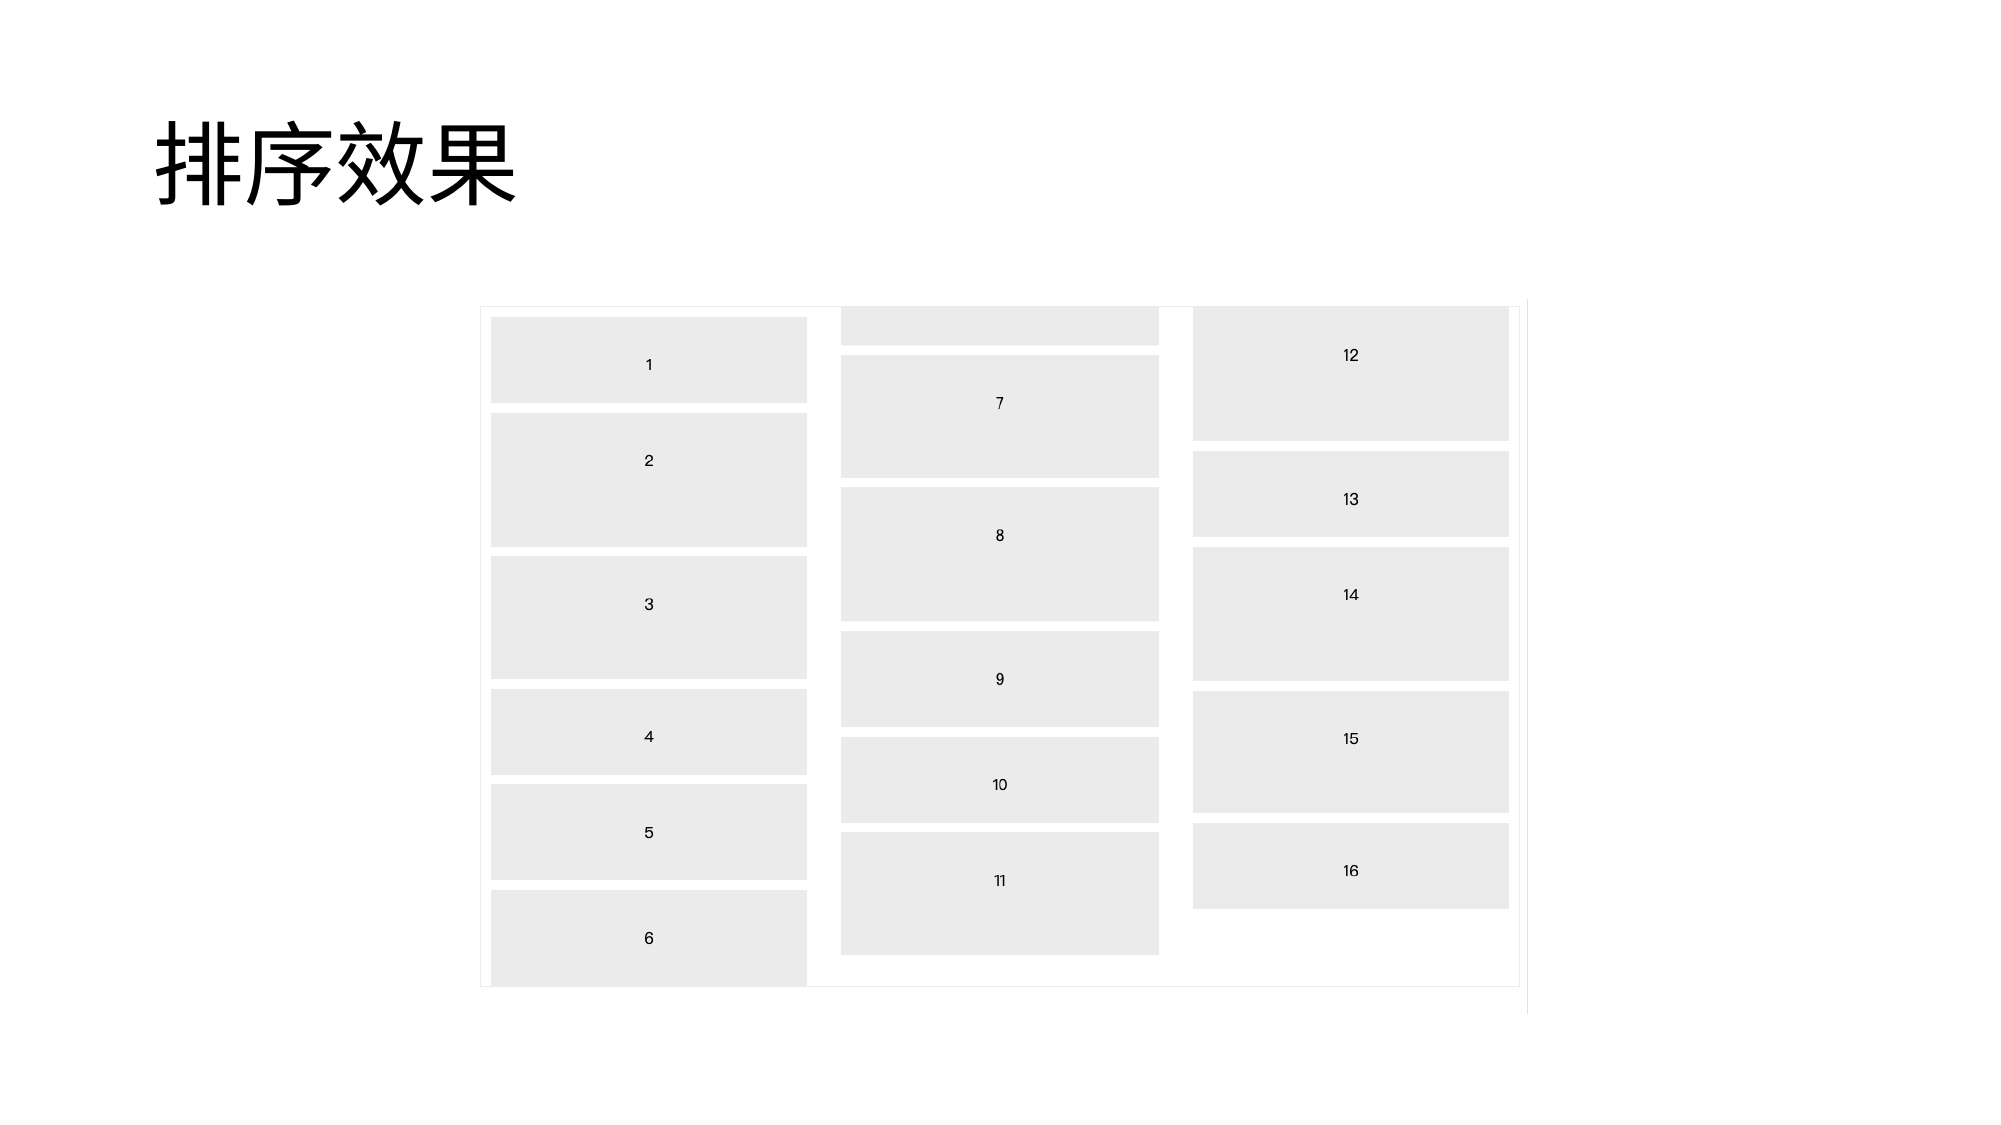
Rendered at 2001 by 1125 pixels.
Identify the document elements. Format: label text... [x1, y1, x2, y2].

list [472, 299, 1528, 1014]
title 排序效果 [137, 59, 1863, 278]
